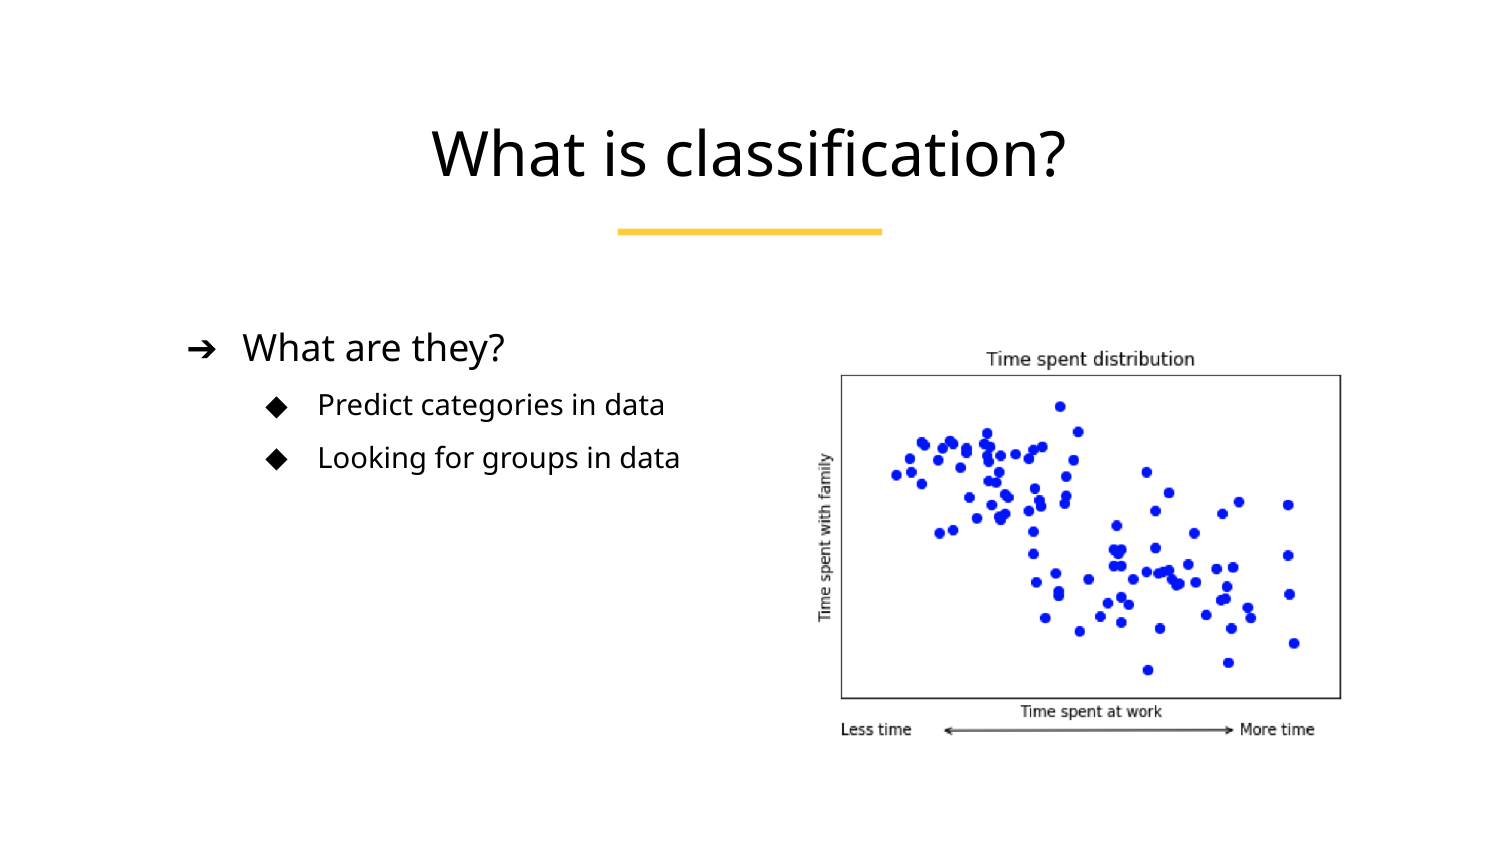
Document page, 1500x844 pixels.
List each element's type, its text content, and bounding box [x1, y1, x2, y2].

picture [809, 339, 1354, 748]
text_box What are they? Predict categories in data Looking for groups in data [152, 286, 807, 786]
text_box [617, 228, 883, 236]
text_box What is classification? [0, 99, 1500, 198]
